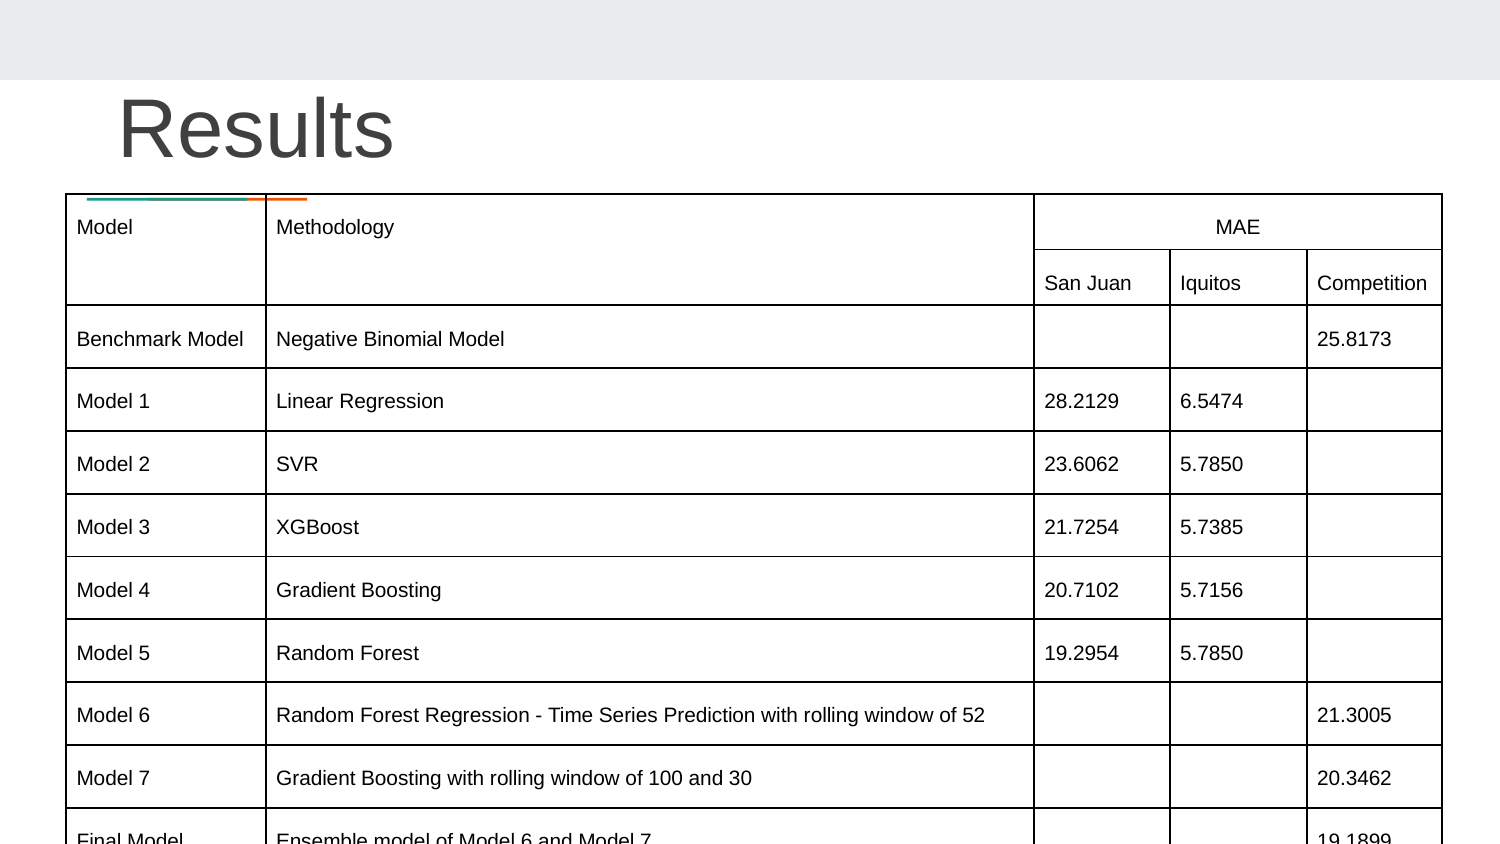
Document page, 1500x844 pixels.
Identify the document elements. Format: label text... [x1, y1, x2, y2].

table_cell 20.7102 [1035, 557, 1169, 618]
table_cell [1308, 495, 1441, 556]
table_cell Linear Regression [267, 369, 1033, 430]
table_cell 23.6062 [1035, 432, 1169, 493]
table_cell Competition [1308, 250, 1441, 304]
table_cell [1035, 683, 1169, 744]
table_header MAE [1035, 195, 1441, 249]
table_cell [1171, 809, 1306, 844]
table_cell 6.5474 [1171, 369, 1306, 430]
table_cell XGBoost [267, 495, 1033, 556]
table_cell 5.7850 [1171, 620, 1306, 681]
table_cell 5.7156 [1171, 557, 1306, 618]
table_cell Model 3 [67, 495, 265, 556]
table_cell Gradient Boosting [267, 557, 1033, 618]
table_cell Model 6 [67, 683, 265, 744]
table_cell 19.2954 [1035, 620, 1169, 681]
table_cell [1308, 432, 1441, 493]
table_cell Benchmark Model [67, 306, 265, 367]
table_cell [1035, 306, 1169, 367]
table_cell Final Model [67, 809, 265, 844]
table_cell 28.2129 [1035, 369, 1169, 430]
table_cell [1171, 746, 1306, 807]
table_cell Model 4 [67, 557, 265, 618]
table_cell Model 7 [67, 746, 265, 807]
table_cell Ensemble model of Model 6 and Model 7 [267, 809, 1033, 844]
table_cell 21.3005 [1308, 683, 1441, 744]
table_cell 19.1899 [1308, 809, 1441, 844]
table_cell Model 2 [67, 432, 265, 493]
table_header Model [67, 195, 265, 304]
table_cell [1171, 306, 1306, 367]
table_cell [1308, 369, 1441, 430]
table_cell [1035, 809, 1169, 844]
table_cell Gradient Boosting with rolling window of 100 and 30 [267, 746, 1033, 807]
title Results [102, 59, 1364, 148]
table_cell Random Forest [267, 620, 1033, 681]
table_cell Model 1 [67, 369, 265, 430]
table_cell 20.3462 [1308, 746, 1441, 807]
table_cell SVR [267, 432, 1033, 493]
table_cell Model 5 [67, 620, 265, 681]
table_cell 21.7254 [1035, 495, 1169, 556]
table_cell Random Forest Regression - Time Series Prediction with rolling window of 52 [267, 683, 1033, 744]
table_cell Negative Binomial Model [267, 306, 1033, 367]
table_cell 25.8173 [1308, 306, 1441, 367]
table_header Methodology [267, 195, 1033, 304]
table_cell [1035, 746, 1169, 807]
table_cell [1171, 683, 1306, 744]
table_cell 5.7385 [1171, 495, 1306, 556]
table_cell San Juan [1035, 250, 1169, 304]
table_cell 5.7850 [1171, 432, 1306, 493]
table_cell [1308, 557, 1441, 618]
table_cell [1308, 620, 1441, 681]
table_cell Iquitos [1171, 250, 1306, 304]
